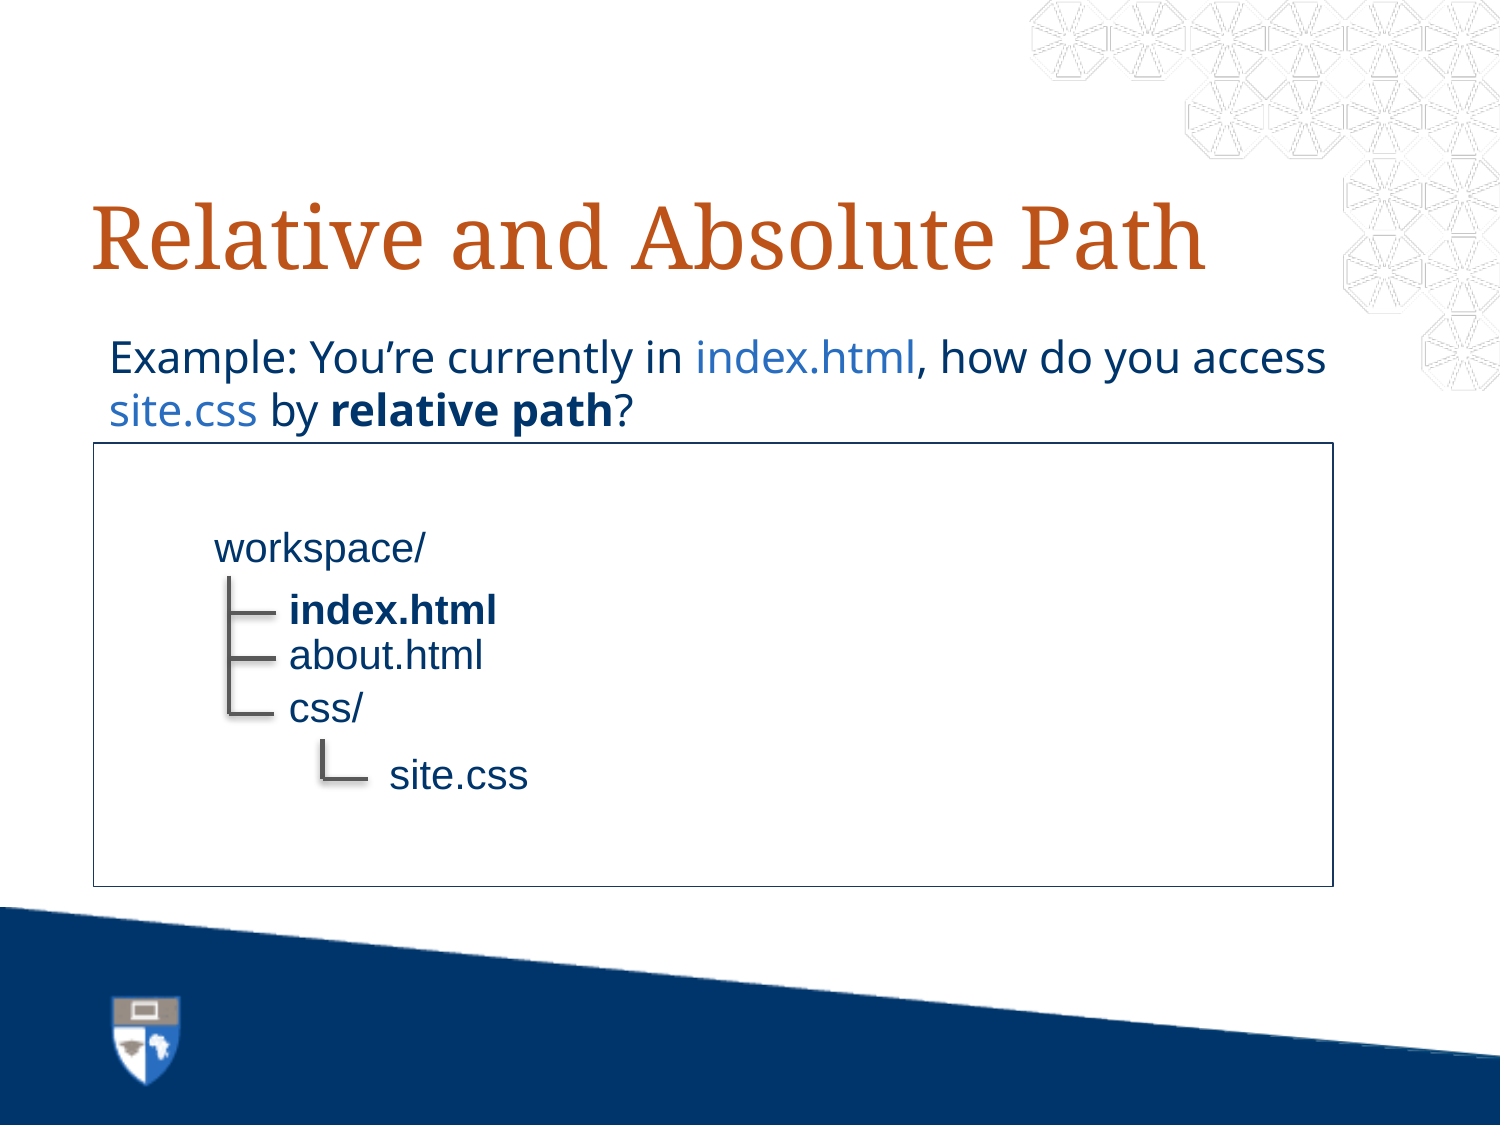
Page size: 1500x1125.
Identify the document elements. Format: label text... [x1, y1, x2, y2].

title Relative and Absolute Path [75, 141, 1275, 329]
picture [0, 907, 1500, 1125]
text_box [93, 442, 1361, 887]
list Example: You’re currently in index.html, how do you access site.css by relative path? [93, 321, 1364, 444]
